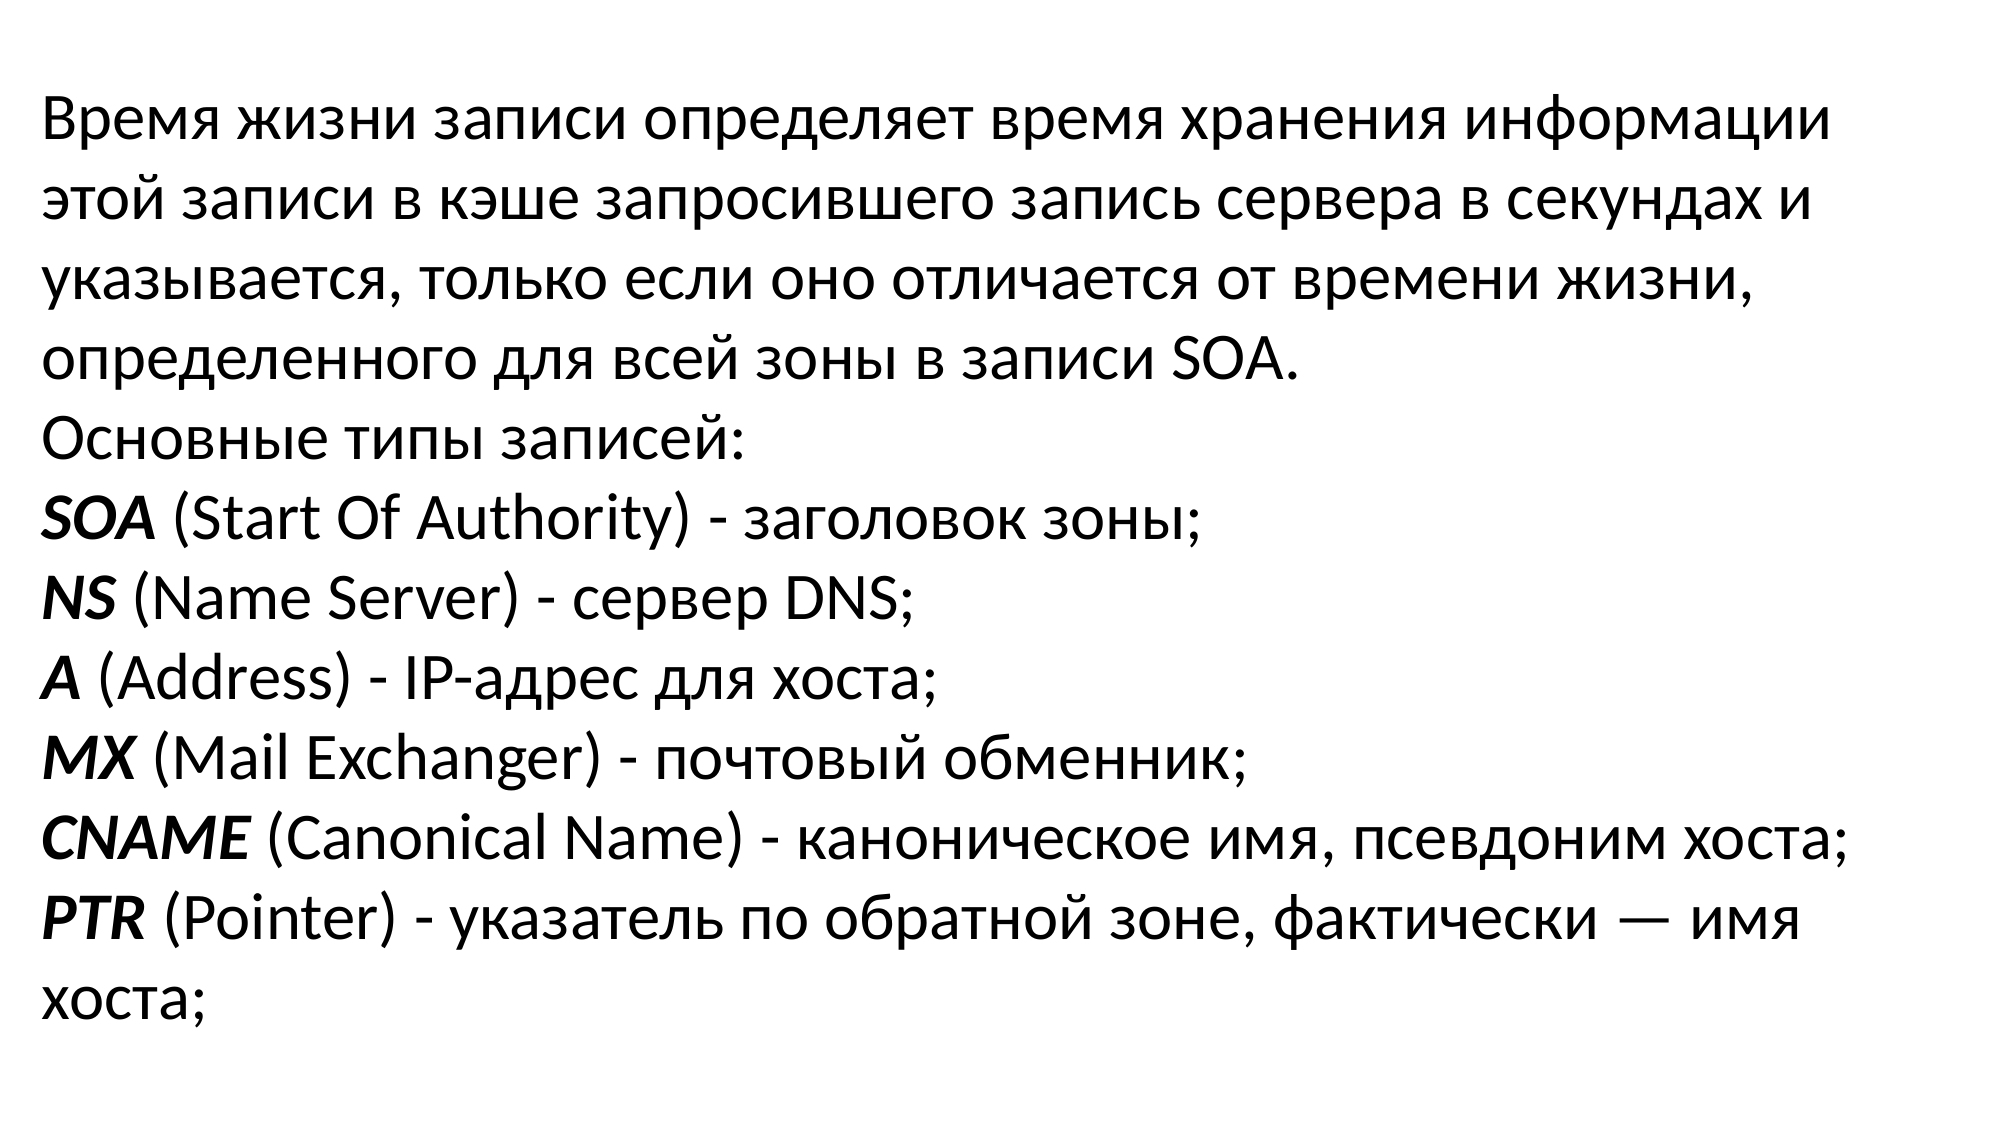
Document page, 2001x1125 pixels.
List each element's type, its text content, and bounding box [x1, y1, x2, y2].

text_box Время жизни записи определяет время хранения информации этой записи в кэше запросившего запись сервера в секундах и указывается, только если оно отличается от времени жизни, определенного для всей зоны в записи SOA. Основные типы записей: SOA (Start Of Authority) - заголовок зоны; NS (Name Server) - сервер DNS; A (Address) - IP-адрес для хоста; MX (Mail Exchanger) - почтовый обменник; CNAME (Canonical Name) - каноническое имя, псевдоним хоста; PTR (Pointer) - указатель по обратной зоне, фактически — имя хоста; [26, 65, 1938, 1040]
